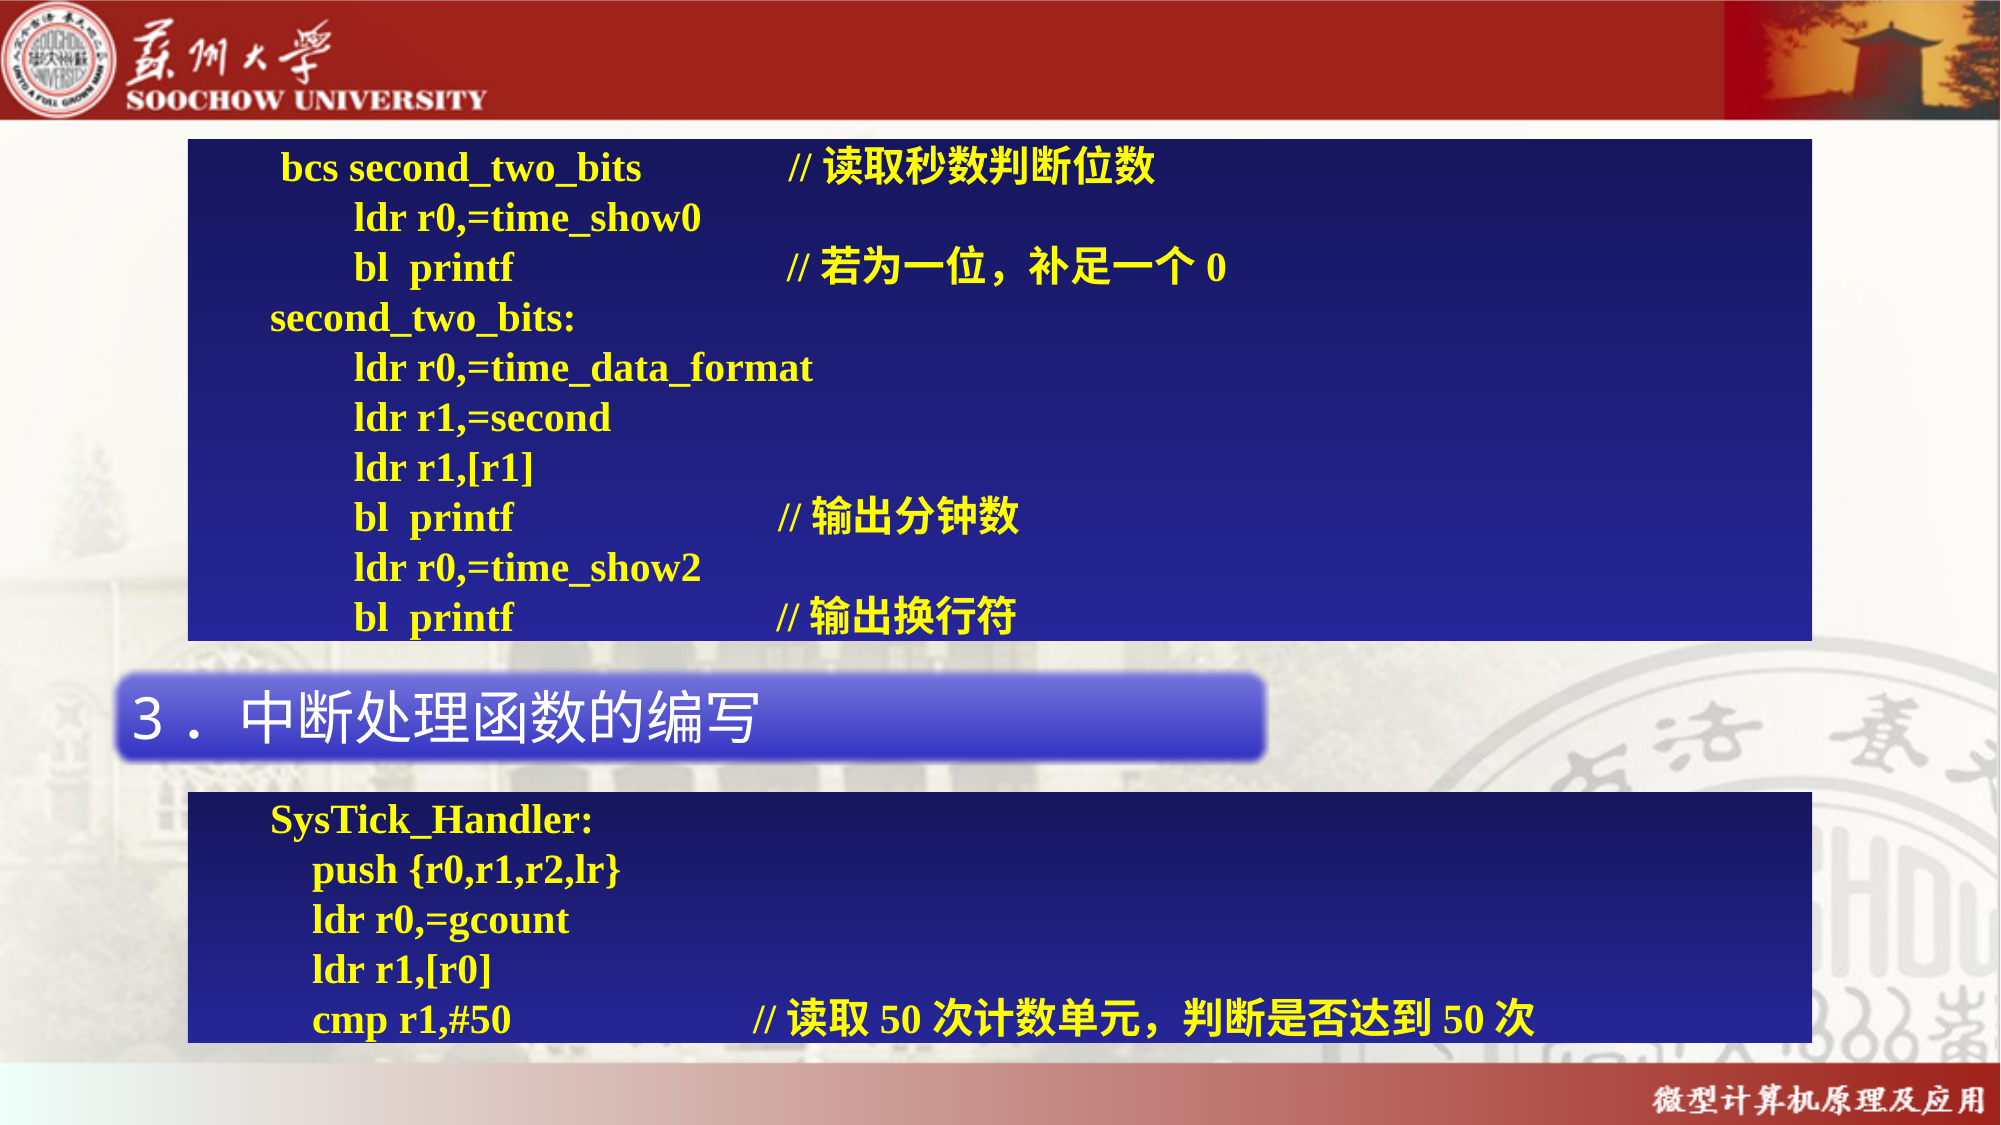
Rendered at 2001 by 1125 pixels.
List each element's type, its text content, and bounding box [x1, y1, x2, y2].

picture [0, 0, 2001, 1125]
text_box SysTick_Handler: push {r0,r1,r2,lr} ldr r0,=gcount ldr r1,[r0] cmp r1,#50 //读取50次计数单元，判断是否达到50次 [187, 792, 1813, 1043]
text_box 3．中断处理函数的编写 [123, 680, 1260, 755]
text_box bcs second_two_bits //读取秒数判断位数 ldr r0,=time_show0 bl printf //若为一位，补足一个0 second_two_bits: ldr r0,=time_data_format ldr r1,=second ldr r1,[r1] bl printf //输出分钟数 ldr r0,=time_show2 bl printf //输出换行符 [187, 139, 1813, 641]
